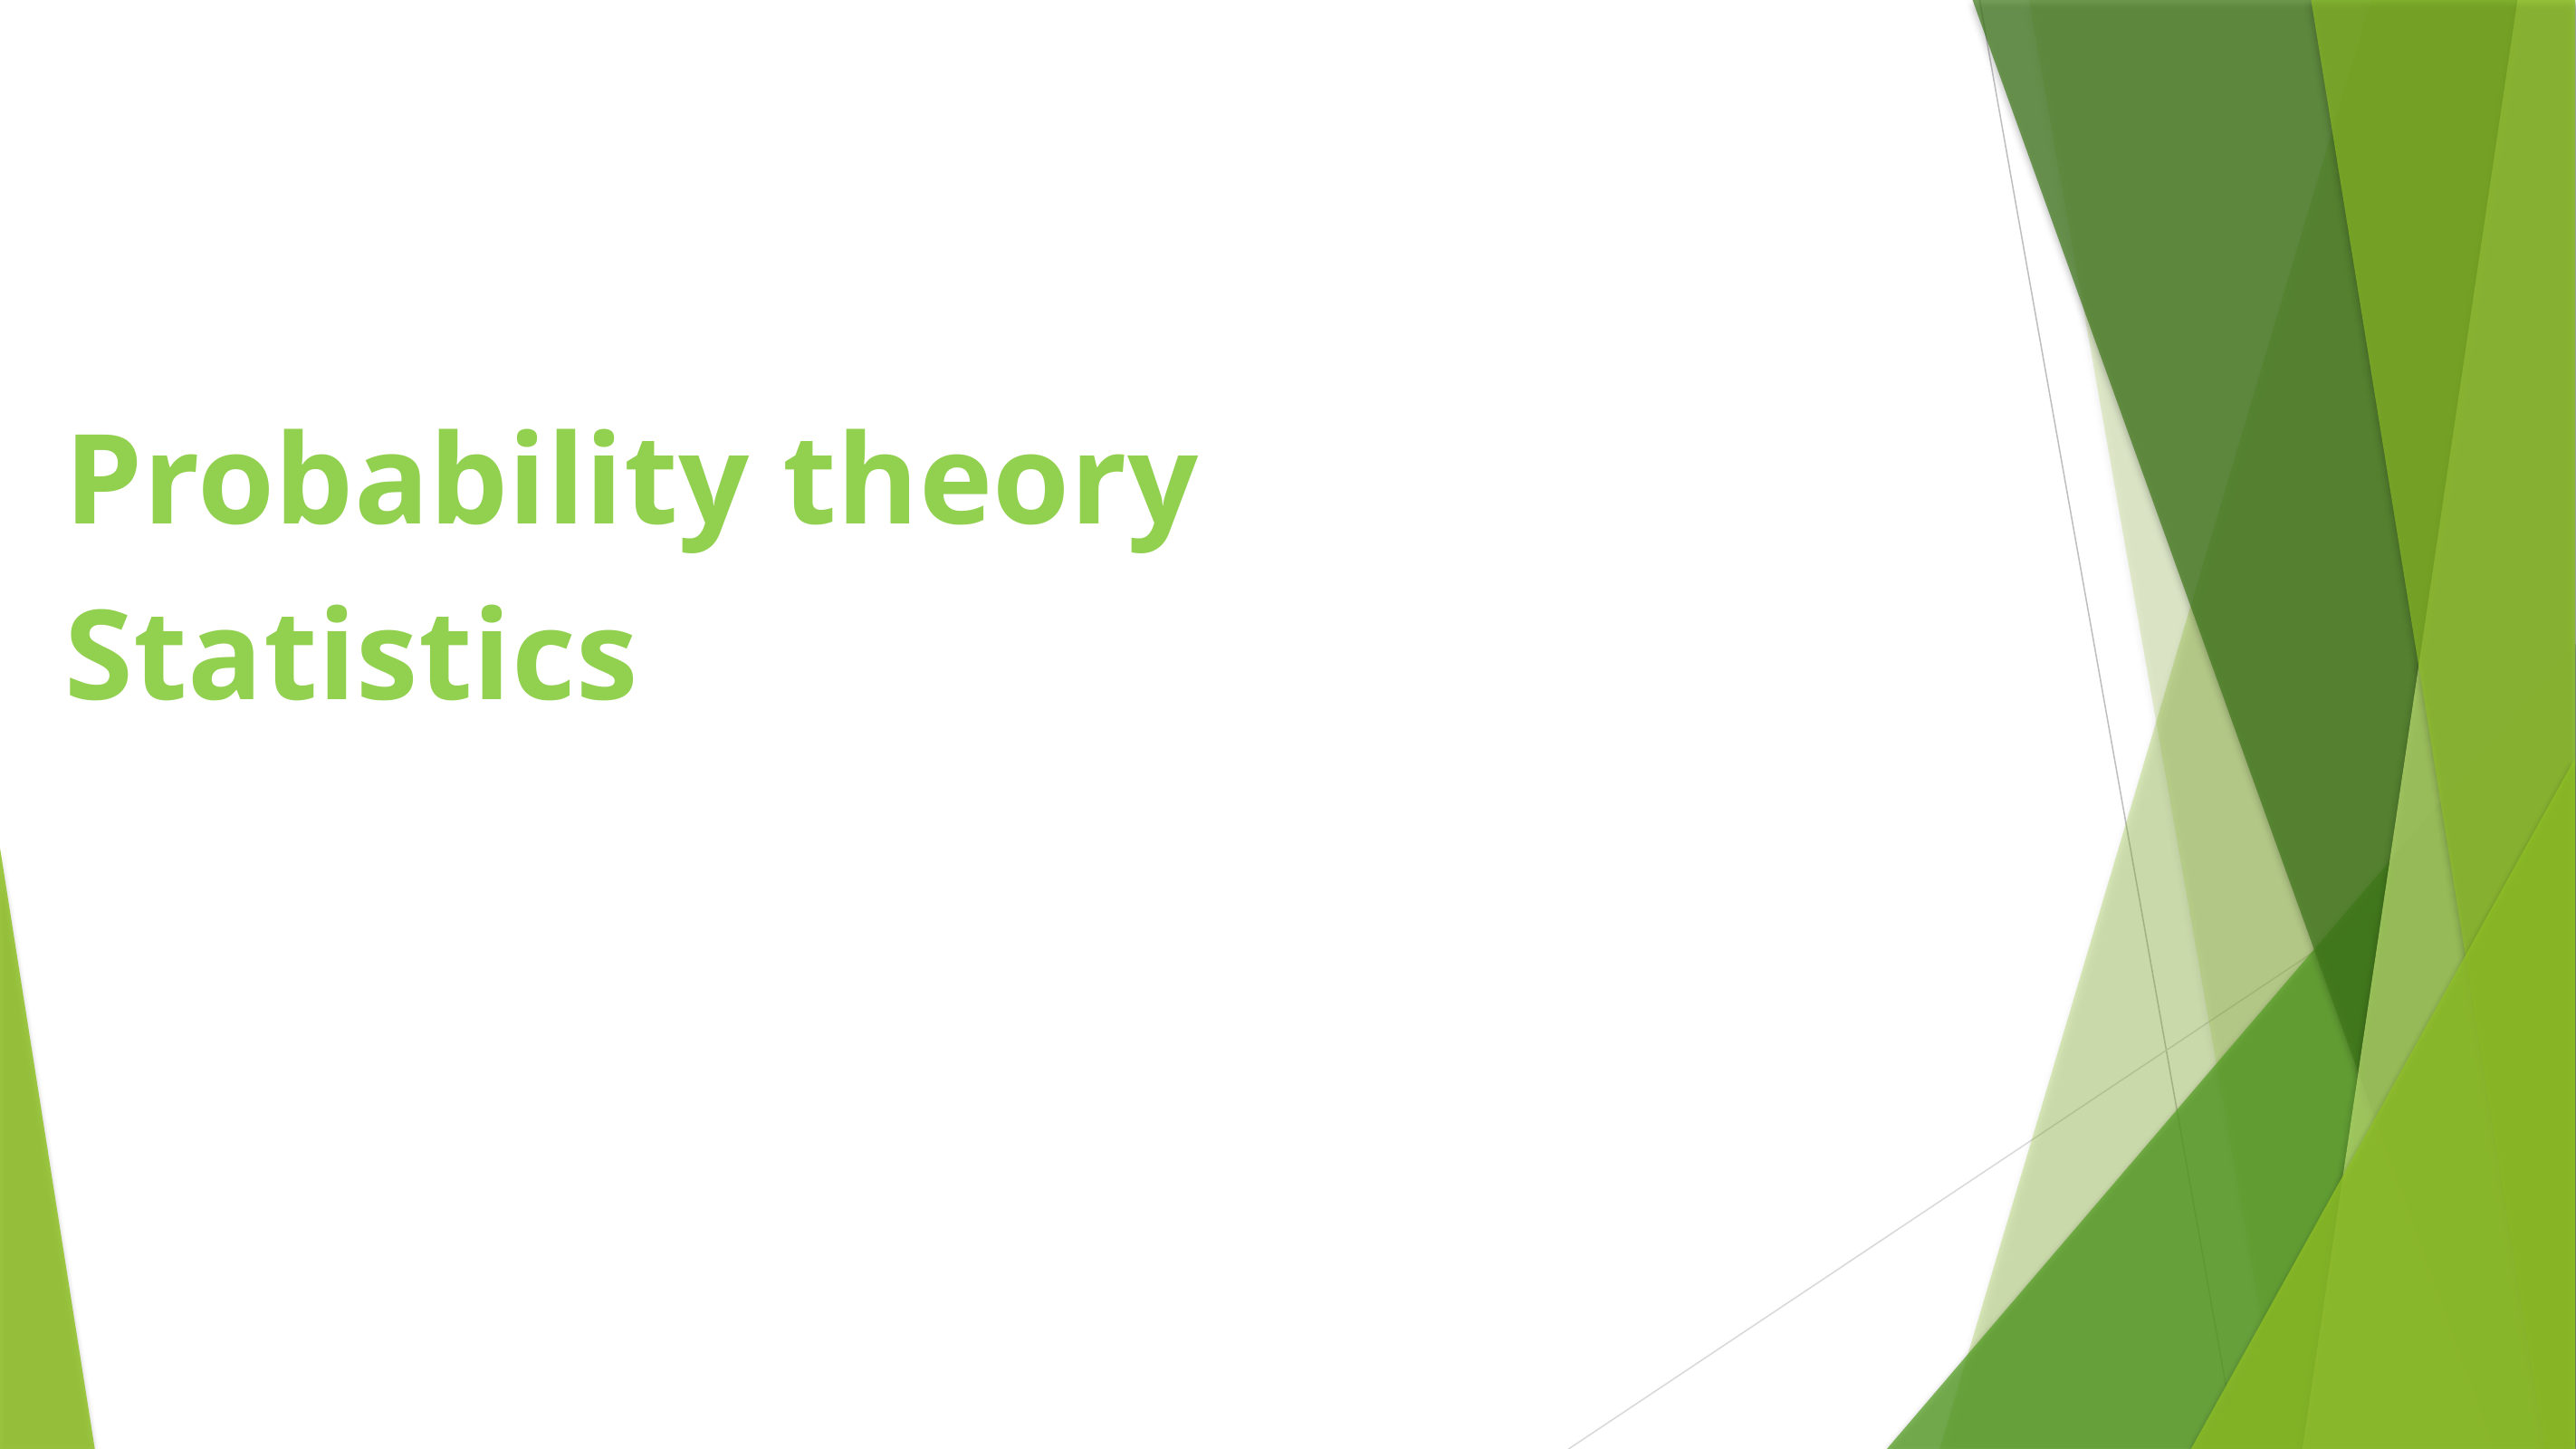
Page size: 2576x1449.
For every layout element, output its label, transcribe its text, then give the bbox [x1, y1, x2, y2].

text_box Probability theory Statistics [51, 392, 1214, 732]
